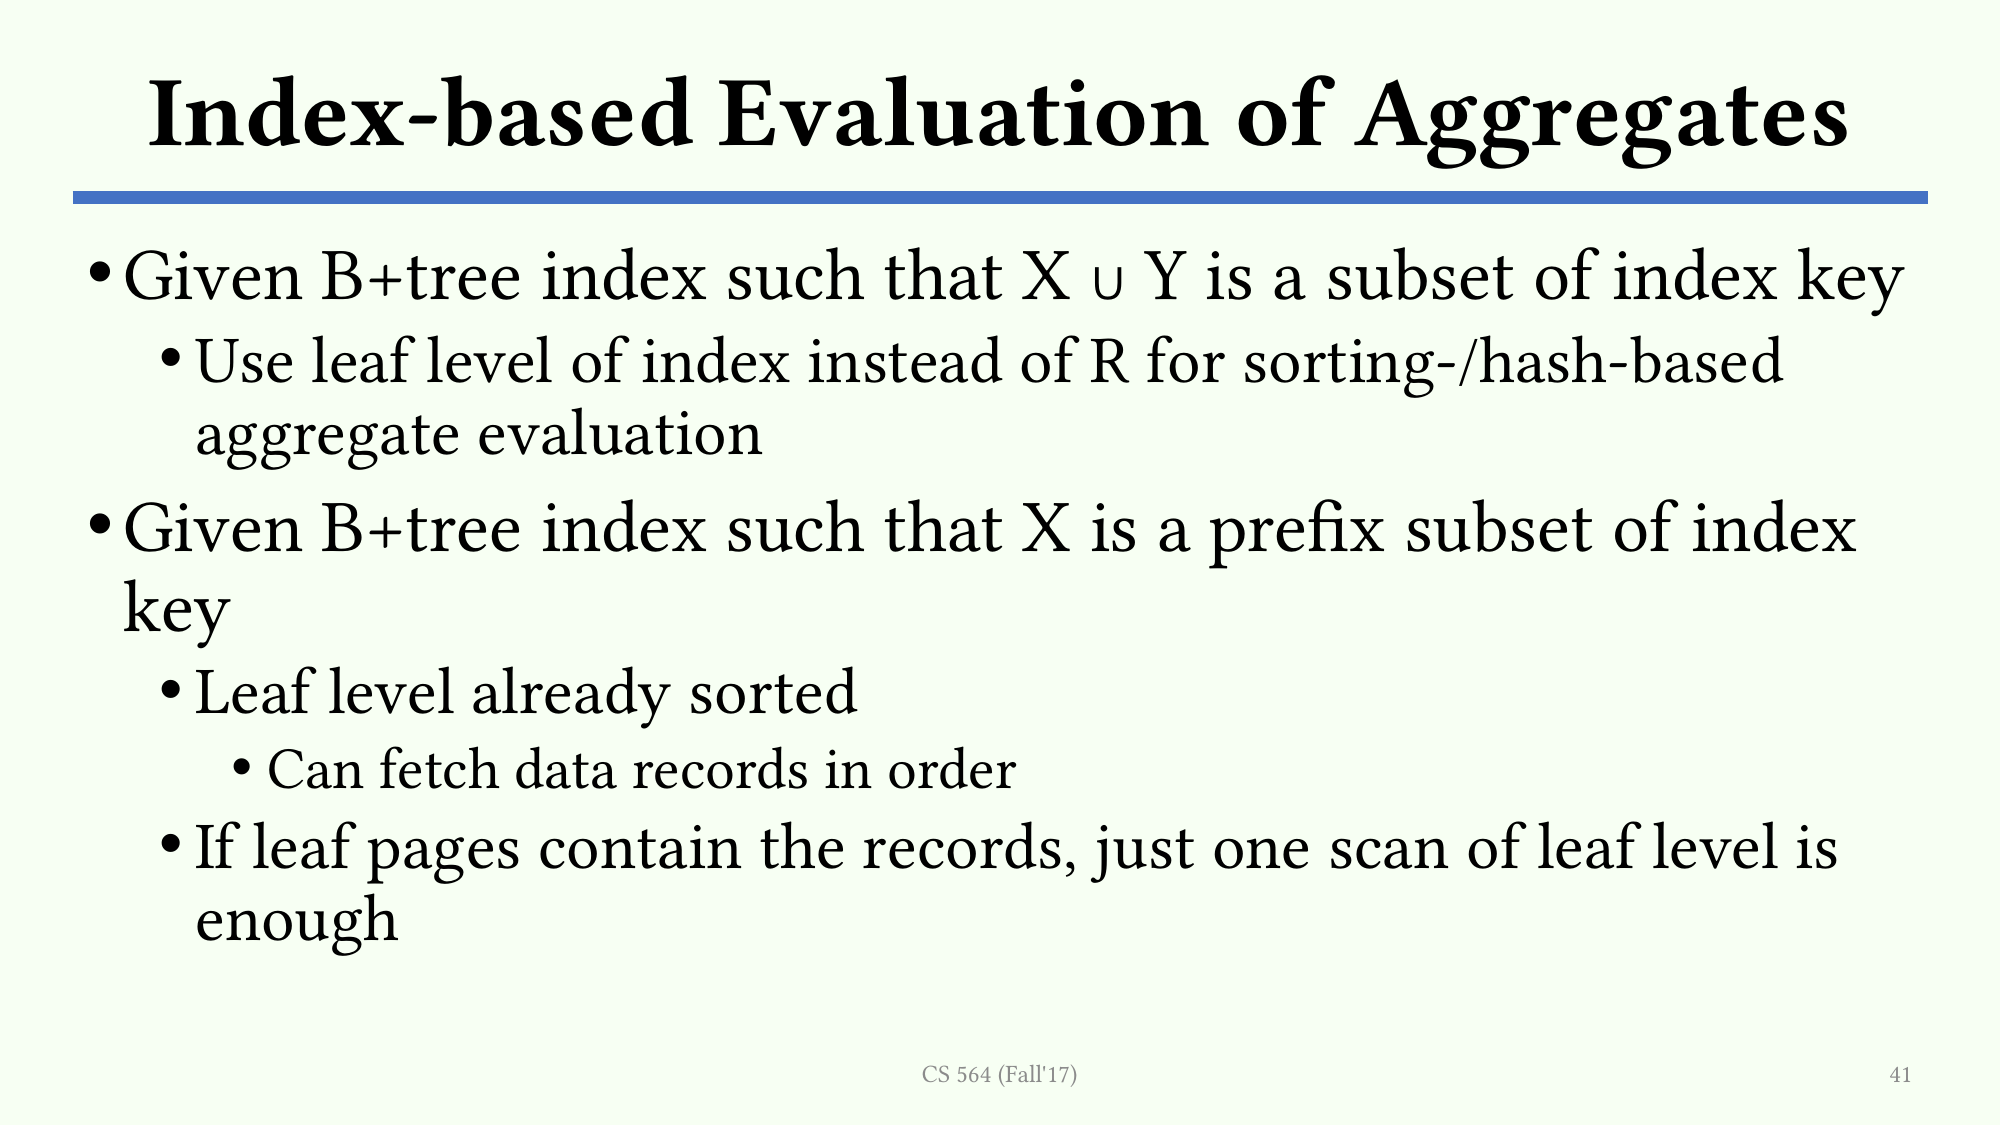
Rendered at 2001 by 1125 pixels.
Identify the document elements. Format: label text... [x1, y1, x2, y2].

title Index-based Evaluation of Aggregates [72, 35, 1928, 191]
list Given B+tree index such that X ∪ Y is a subset of index key Use leaf level of index instead of R for sorting-/hash-based aggregate evaluation Given B+tree index such that X is a prefix subset of index key Leaf level already sorted Can fetch data records in order If leaf pages contain the records, just one scan of leaf level is enough [72, 227, 1928, 1043]
slide_number 41 [1412, 1042, 1928, 1103]
footer CS 564 (Fall'17) [662, 1042, 1338, 1103]
